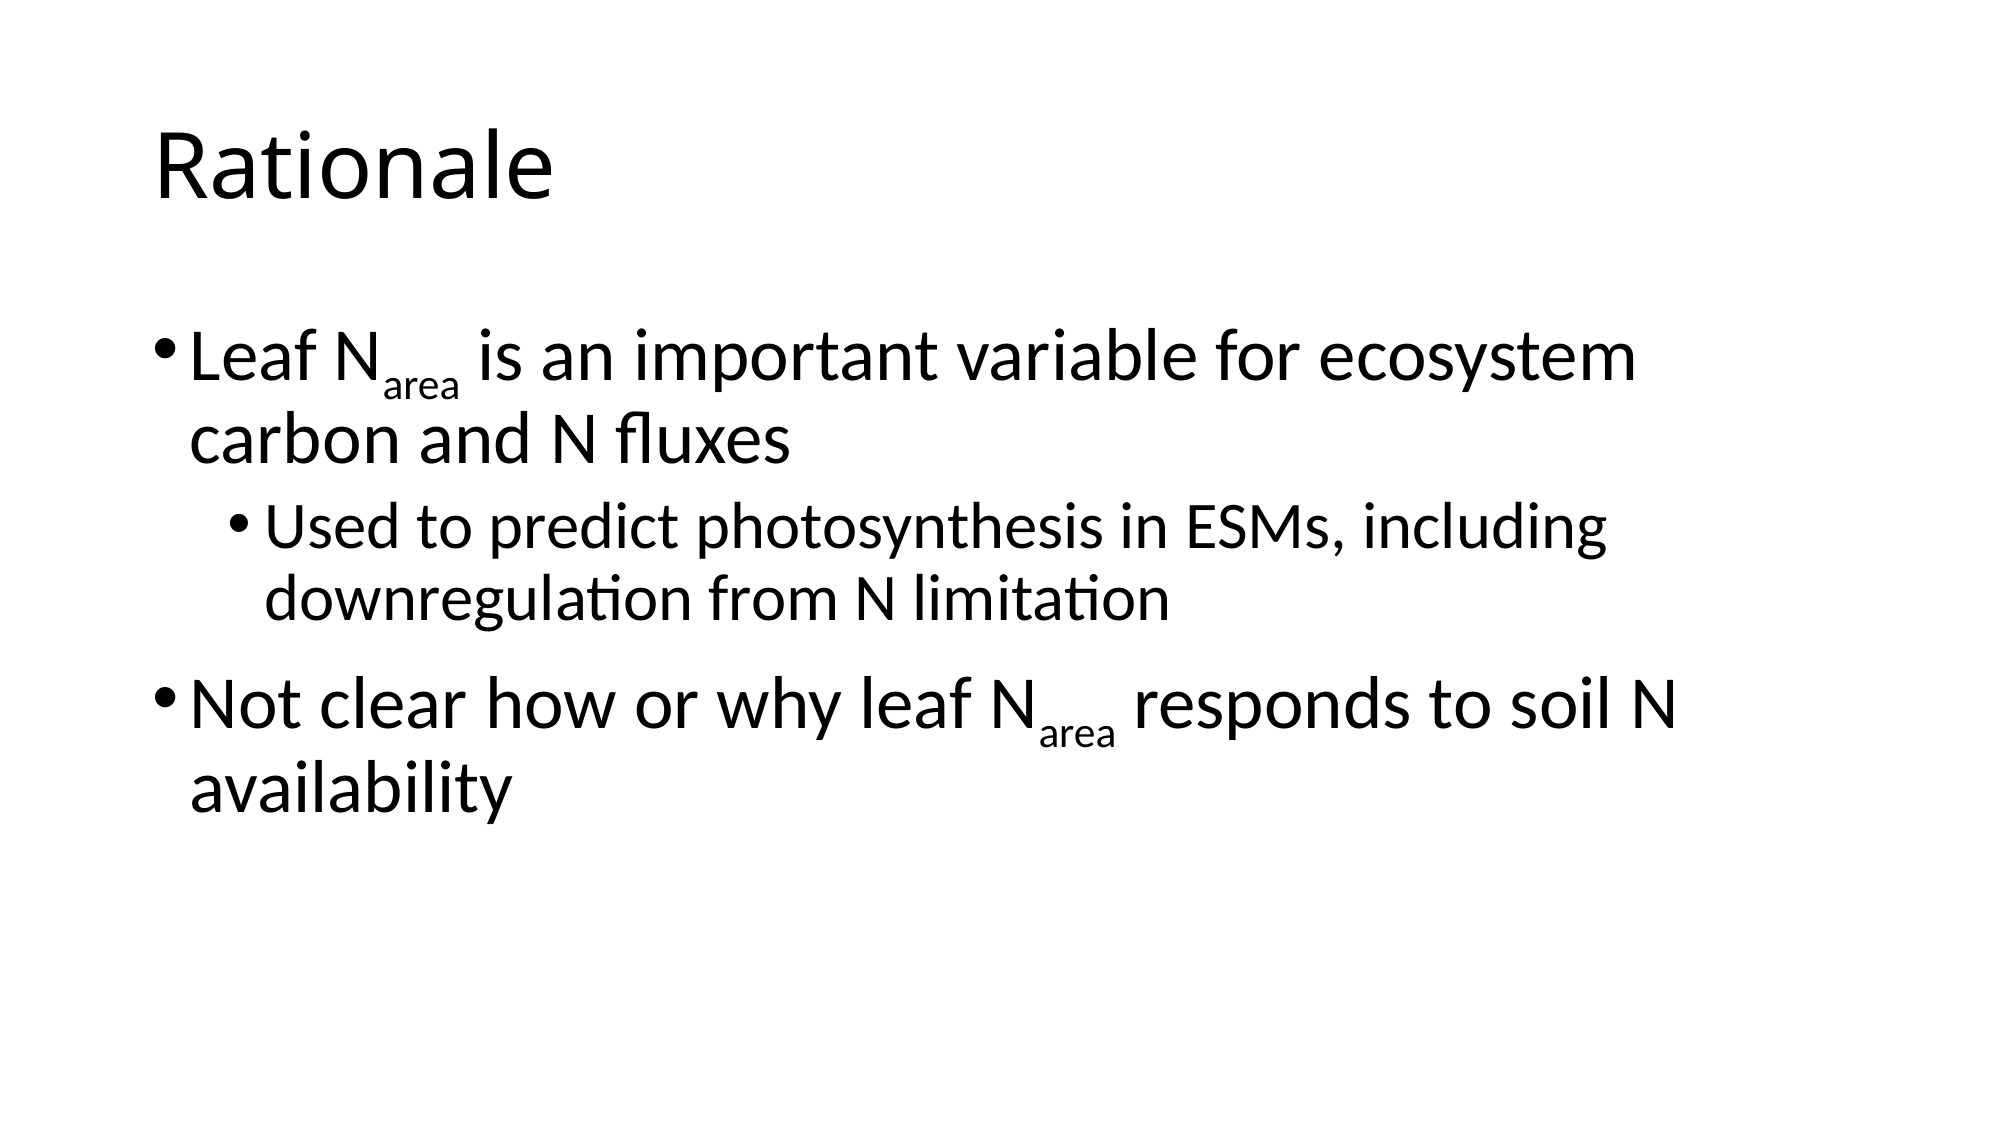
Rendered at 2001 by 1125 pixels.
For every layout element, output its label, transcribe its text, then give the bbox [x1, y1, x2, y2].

list Leaf Narea is an important variable for ecosystem carbon and N fluxes Used to predict photosynthesis in ESMs, including downregulation from N limitation Not clear how or why leaf Narea responds to soil N availability [137, 299, 1863, 1014]
title Rationale [137, 59, 1863, 278]
